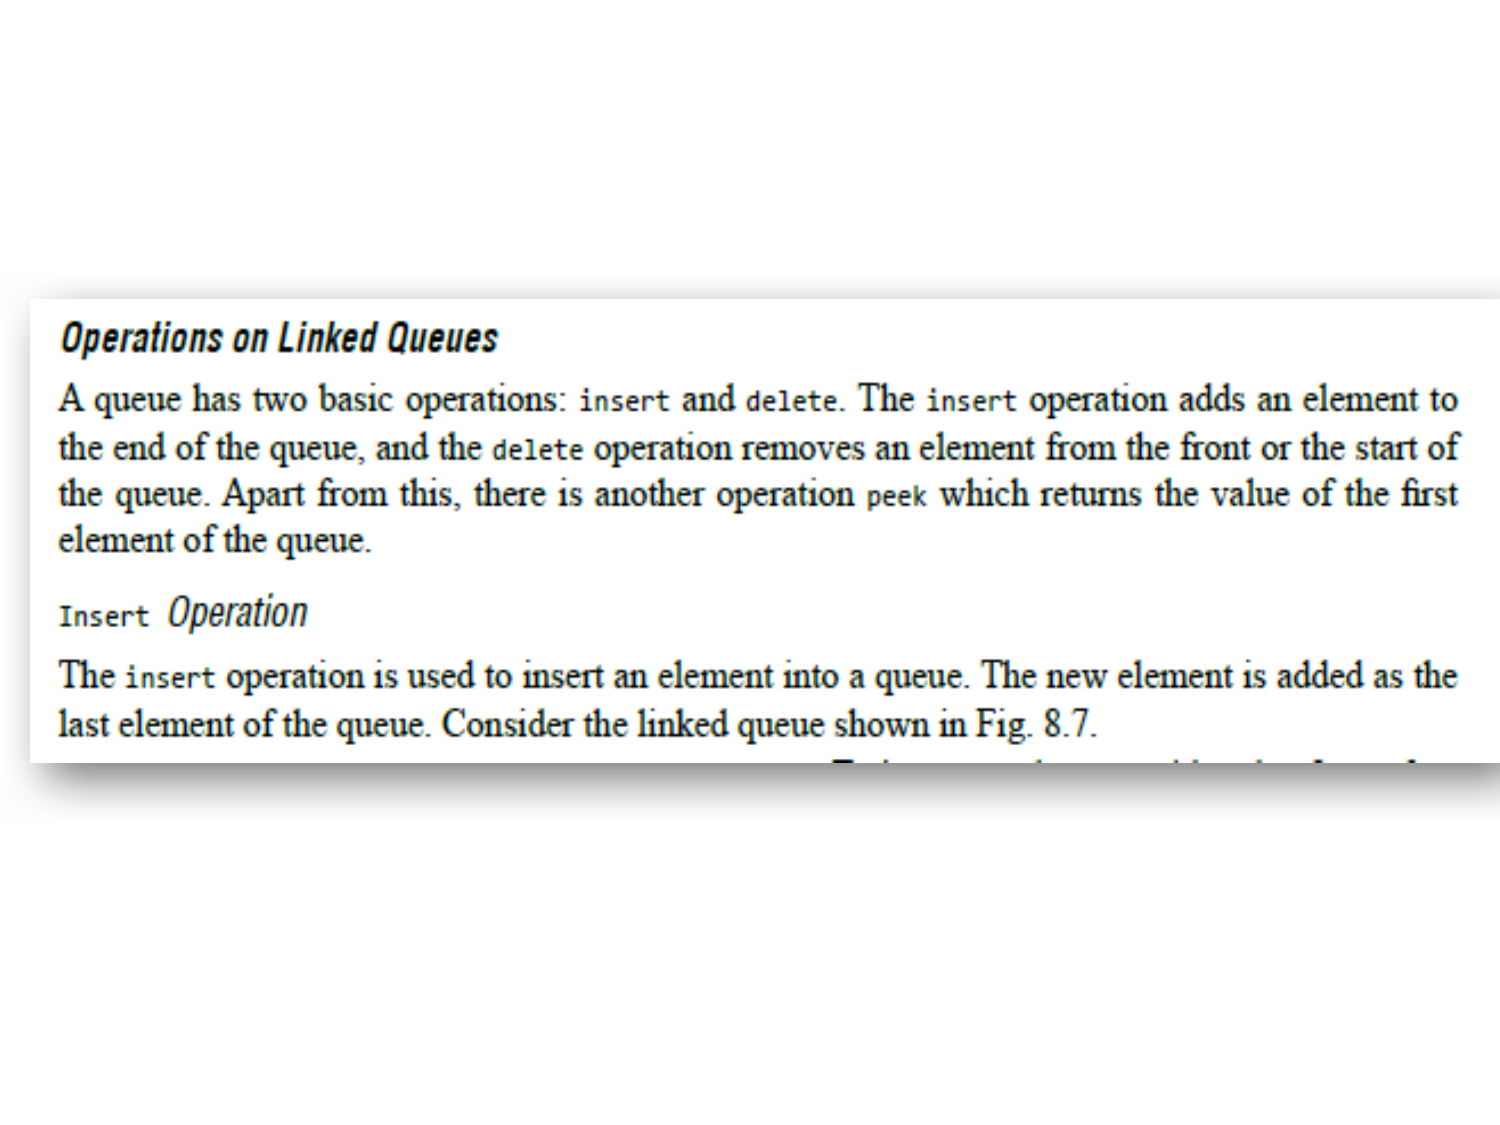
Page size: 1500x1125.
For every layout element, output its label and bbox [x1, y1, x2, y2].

list [29, 299, 1500, 763]
